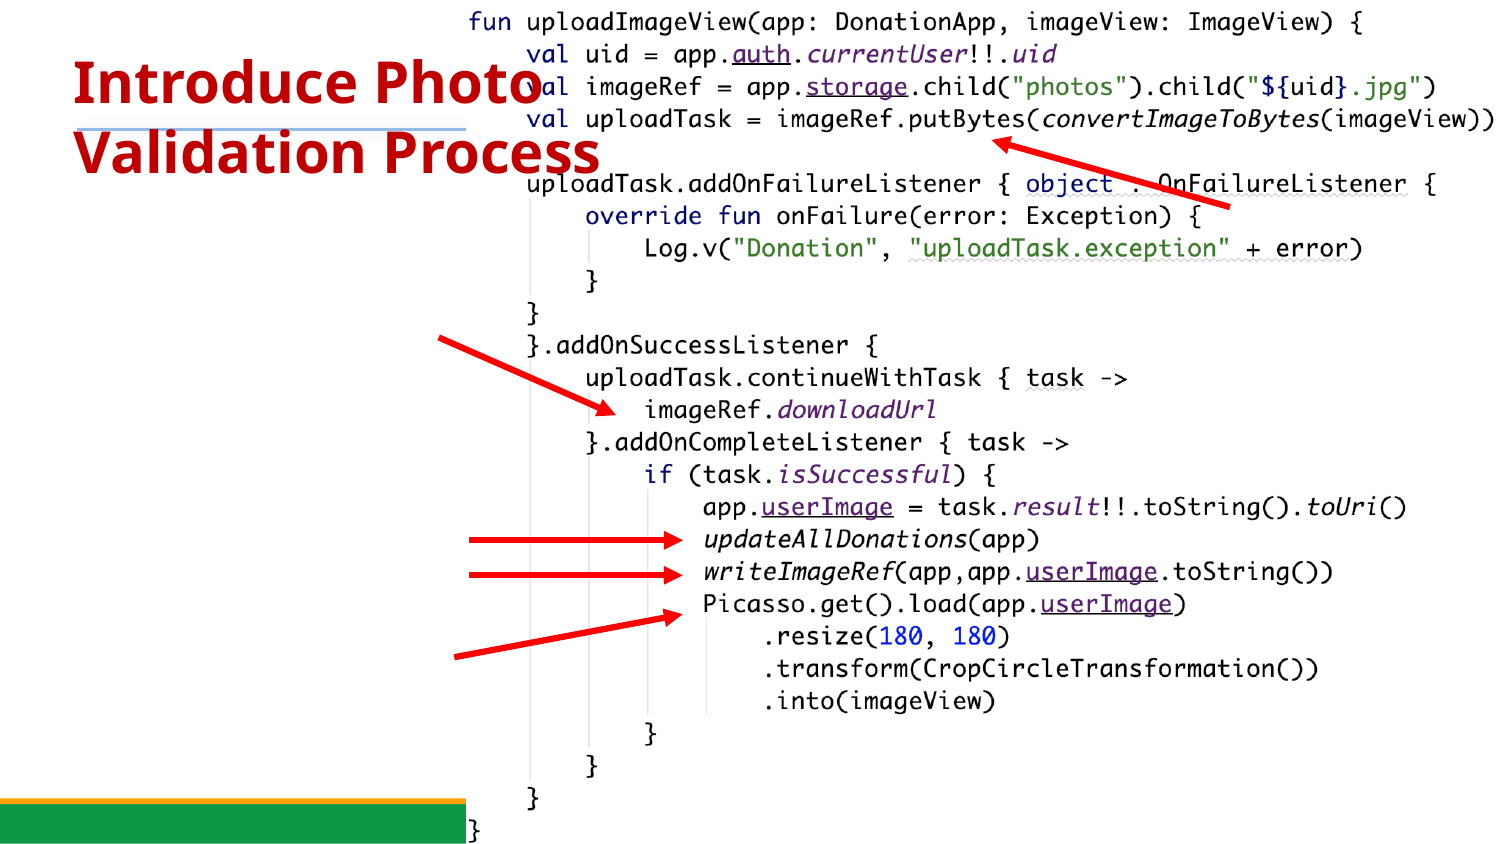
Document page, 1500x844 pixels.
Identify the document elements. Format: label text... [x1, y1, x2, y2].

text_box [453, 614, 683, 658]
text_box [991, 139, 1231, 208]
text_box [438, 337, 617, 416]
title Introduce Photo Validation Process [64, 68, 461, 194]
picture [466, 0, 1500, 844]
